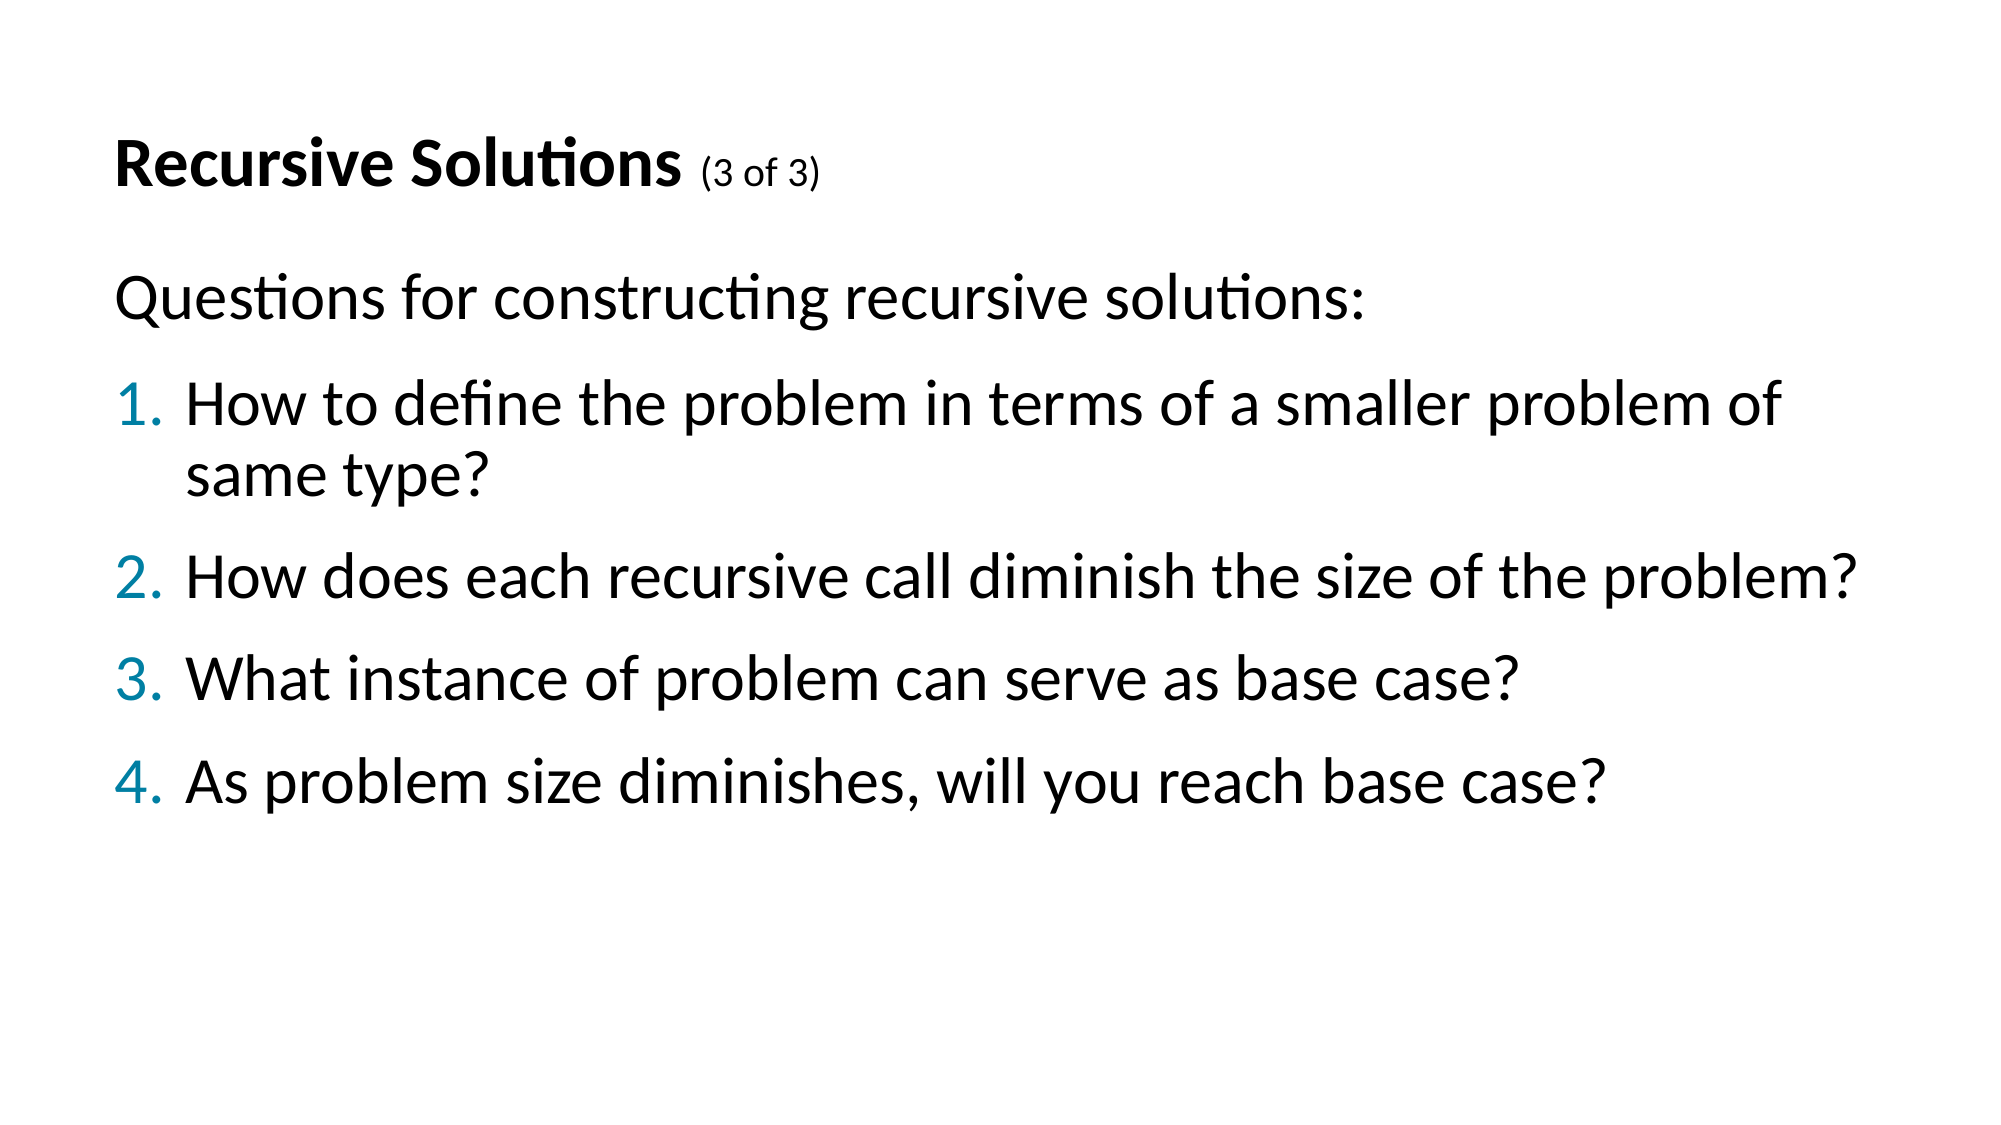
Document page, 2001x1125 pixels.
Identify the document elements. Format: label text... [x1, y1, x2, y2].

list Questions for constructing recursive solutions: [99, 246, 1675, 323]
title Recursive Solutions (3 of 3) [99, 35, 1900, 216]
list How to define the problem in terms of a smaller problem of same type? How does each recursive call diminish the size of the problem? What instance of problem can serve as base case? As problem size diminishes, will you reach base case? [99, 353, 1900, 836]
